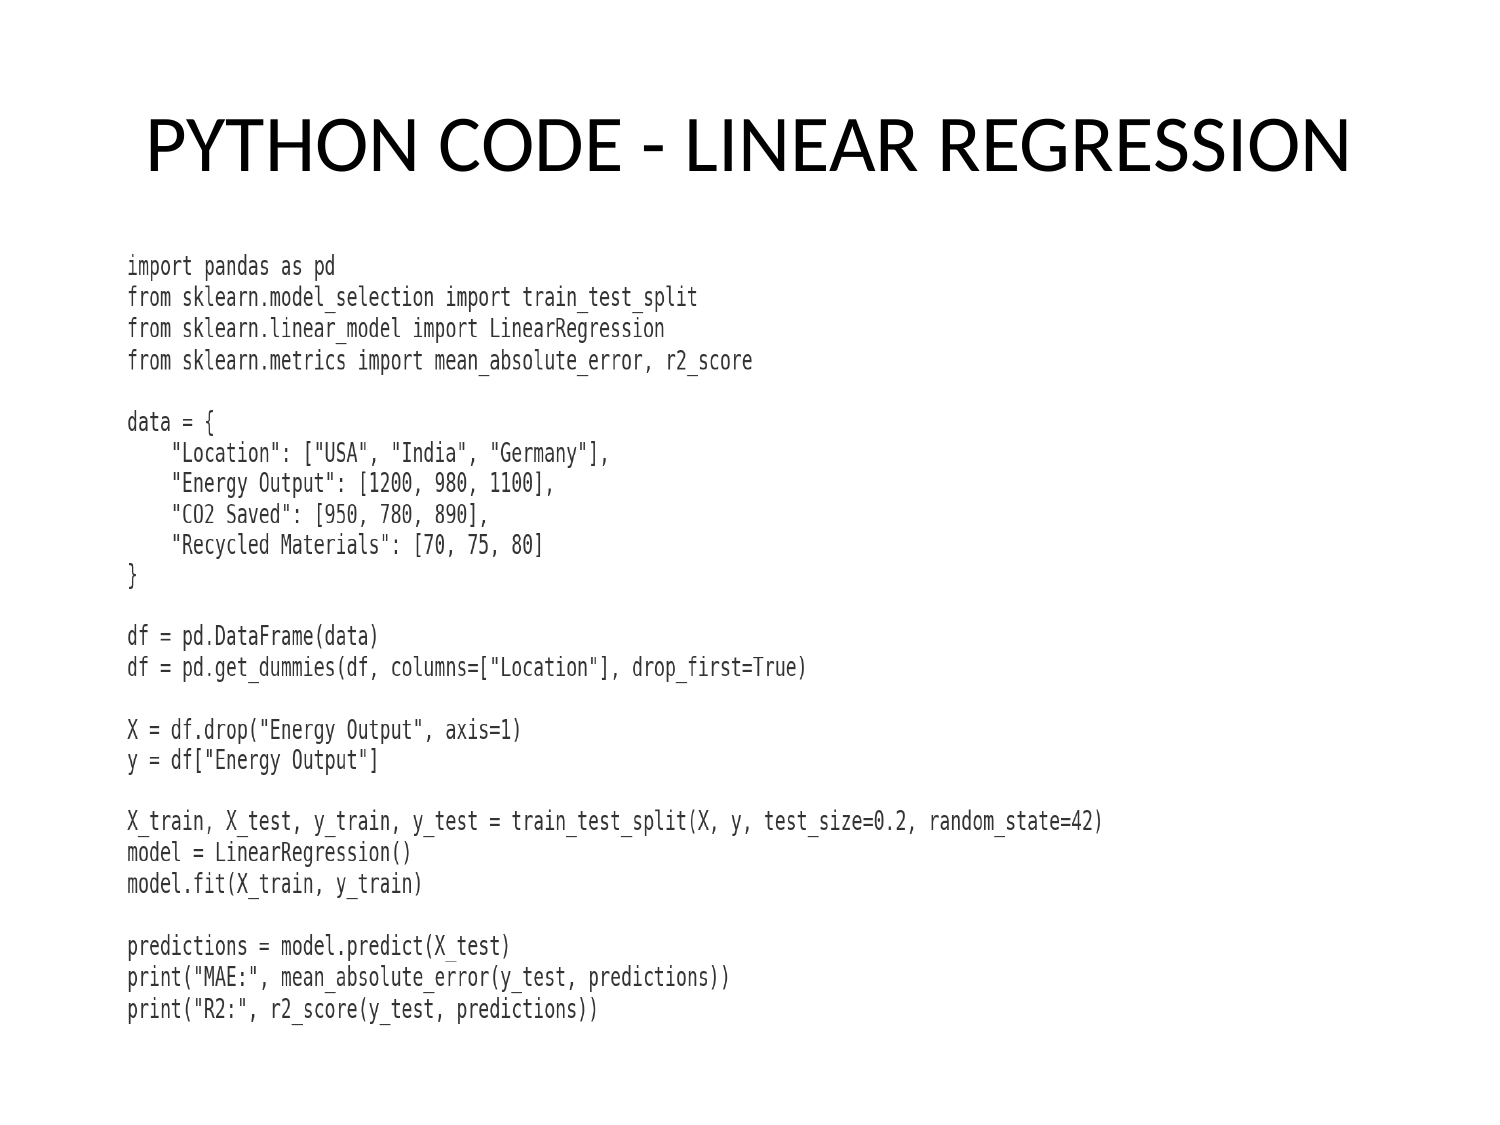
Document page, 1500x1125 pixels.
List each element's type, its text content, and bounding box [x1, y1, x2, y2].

title PYTHON CODE - LINEAR REGRESSION [75, 45, 1425, 184]
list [74, 184, 1426, 1081]
